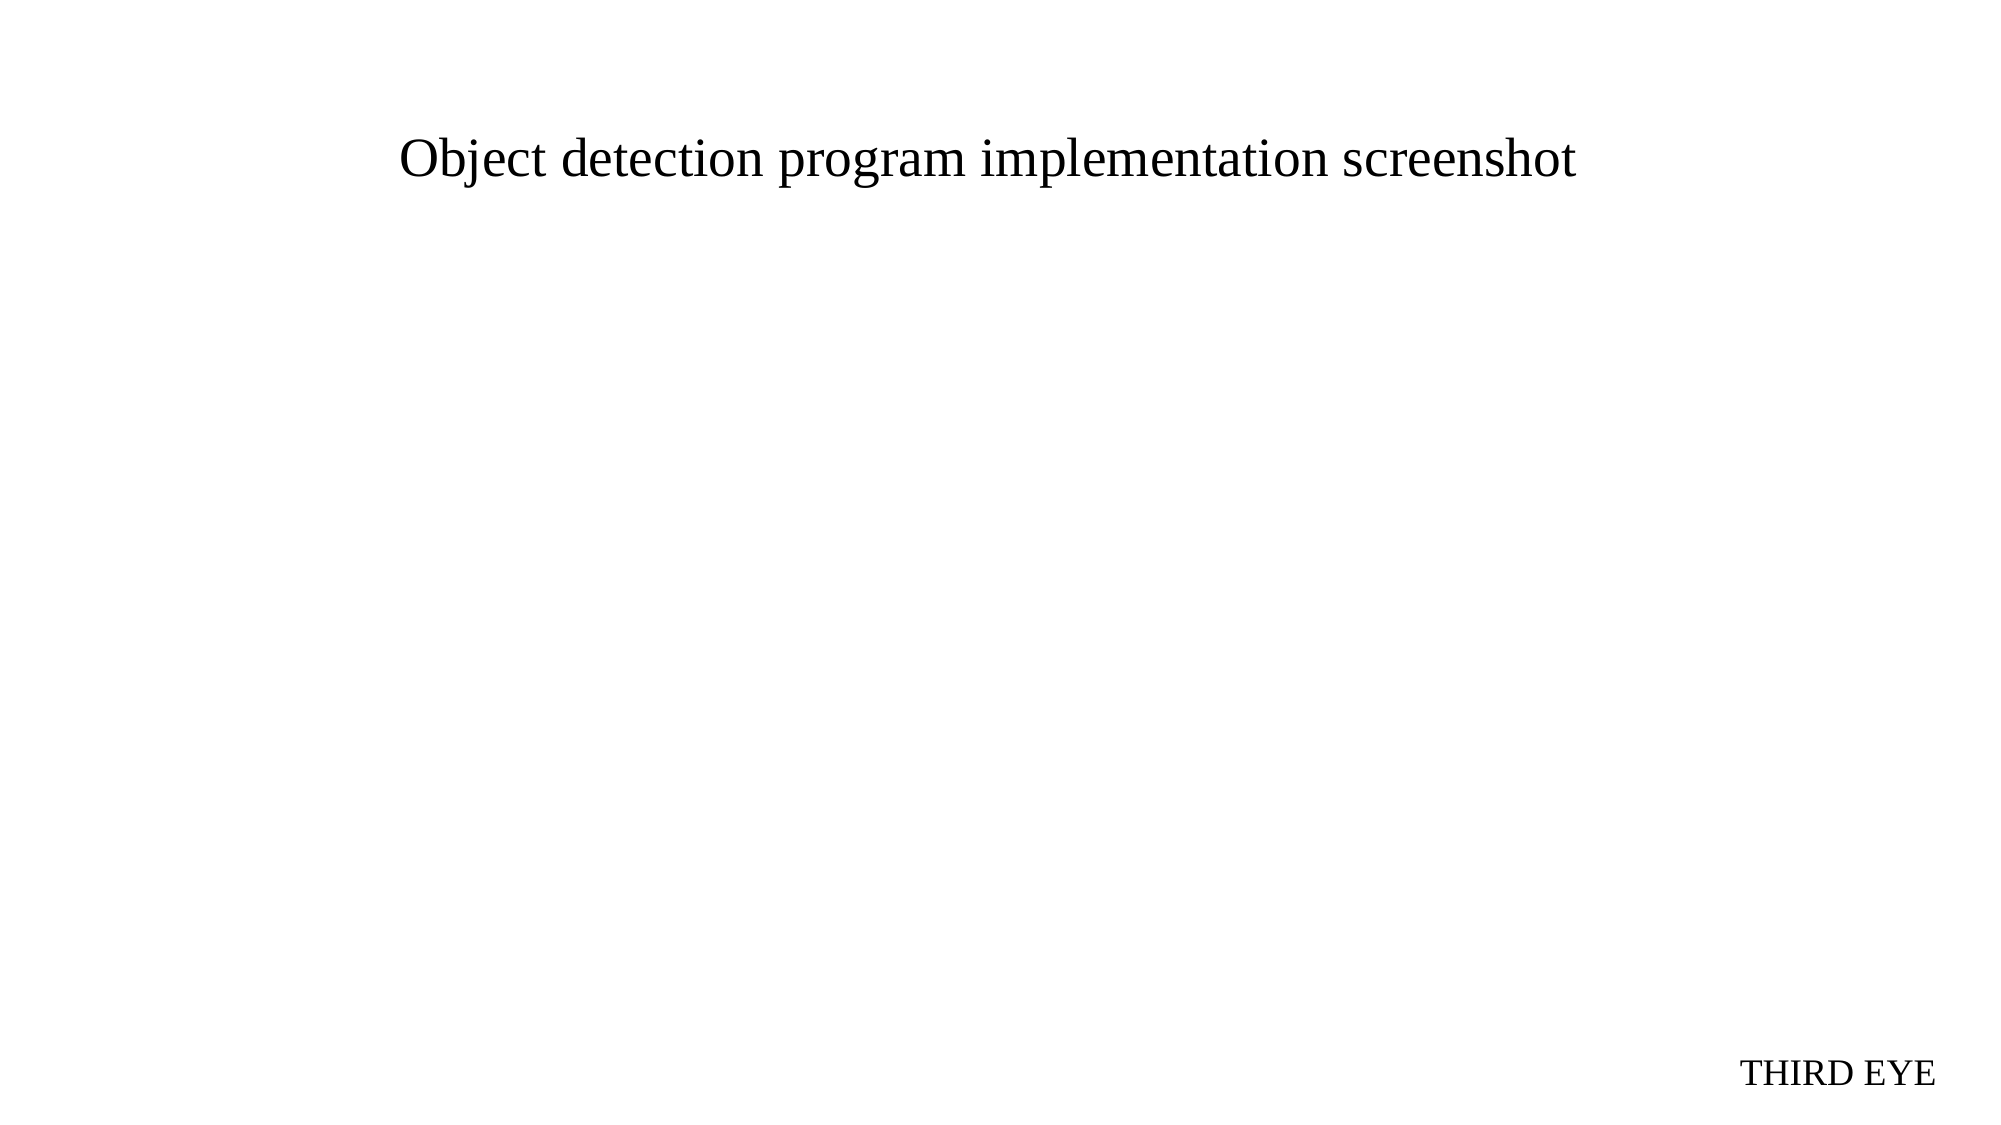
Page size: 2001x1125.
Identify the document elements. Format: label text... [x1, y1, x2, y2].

text_box THIRD EYE [1725, 1040, 1965, 1125]
text_box Object detection program implementation screenshot [384, 113, 1616, 195]
